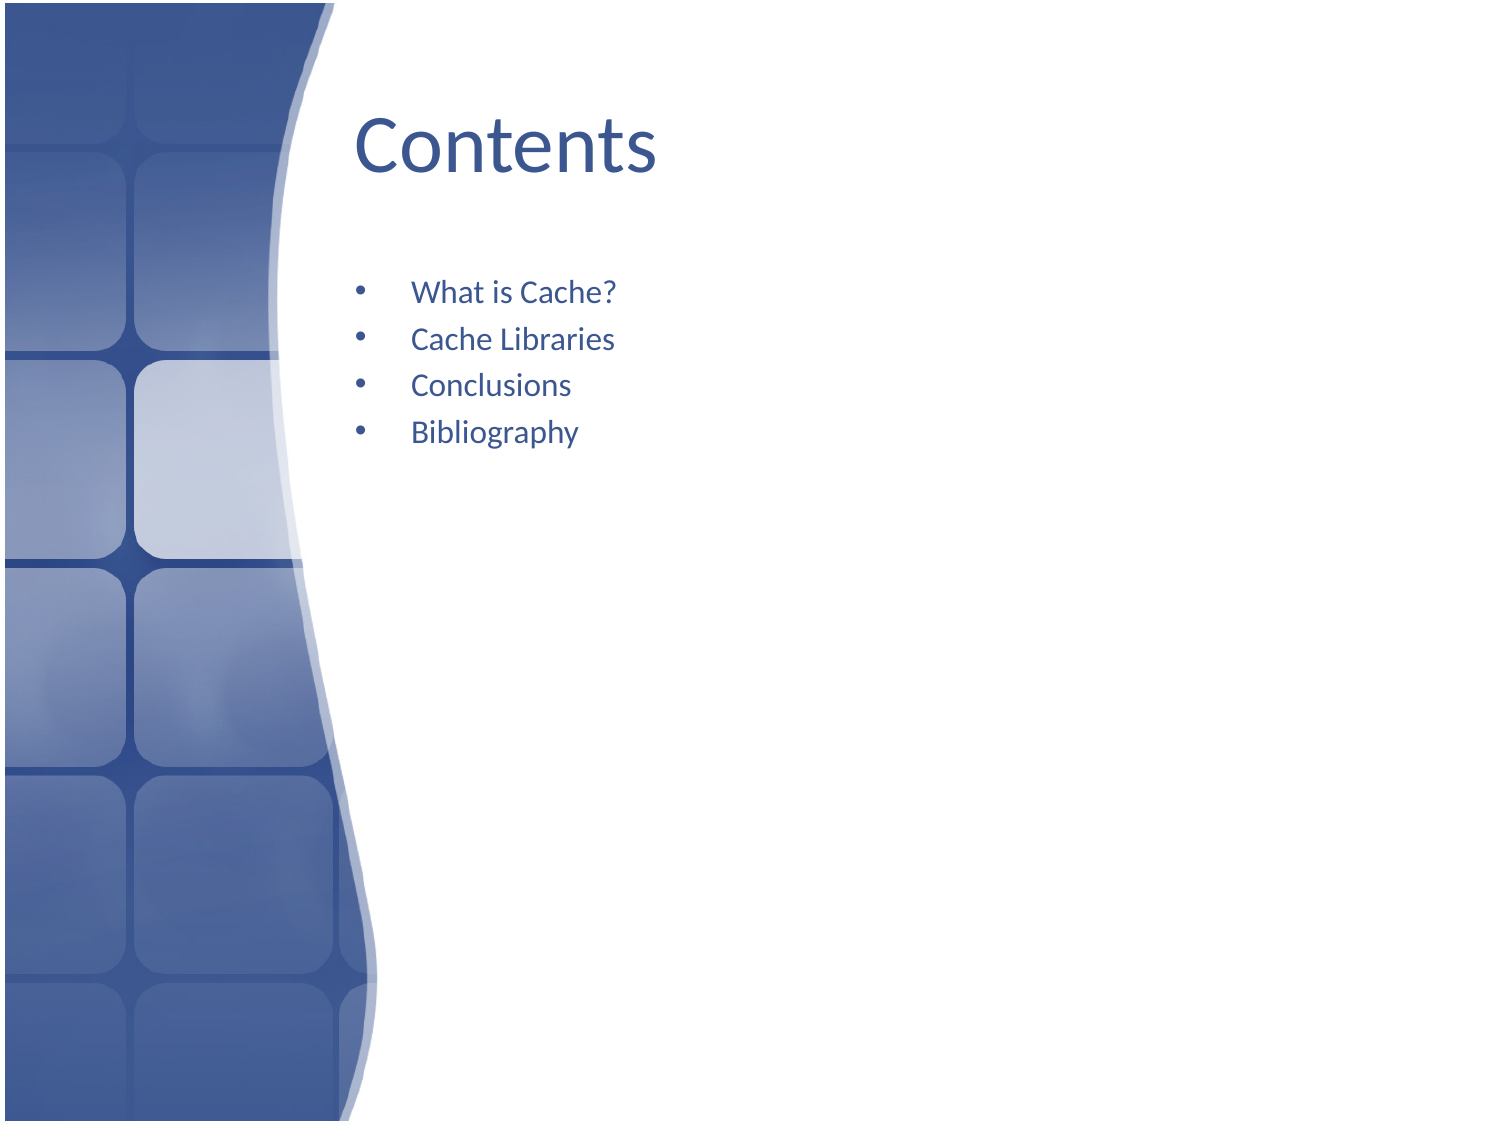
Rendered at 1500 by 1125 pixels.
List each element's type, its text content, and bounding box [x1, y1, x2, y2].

title Contents [339, 44, 1426, 233]
list What is Cache? Cache Libraries Conclusions Bibliography [339, 262, 1426, 1088]
picture [0, 0, 1500, 1125]
